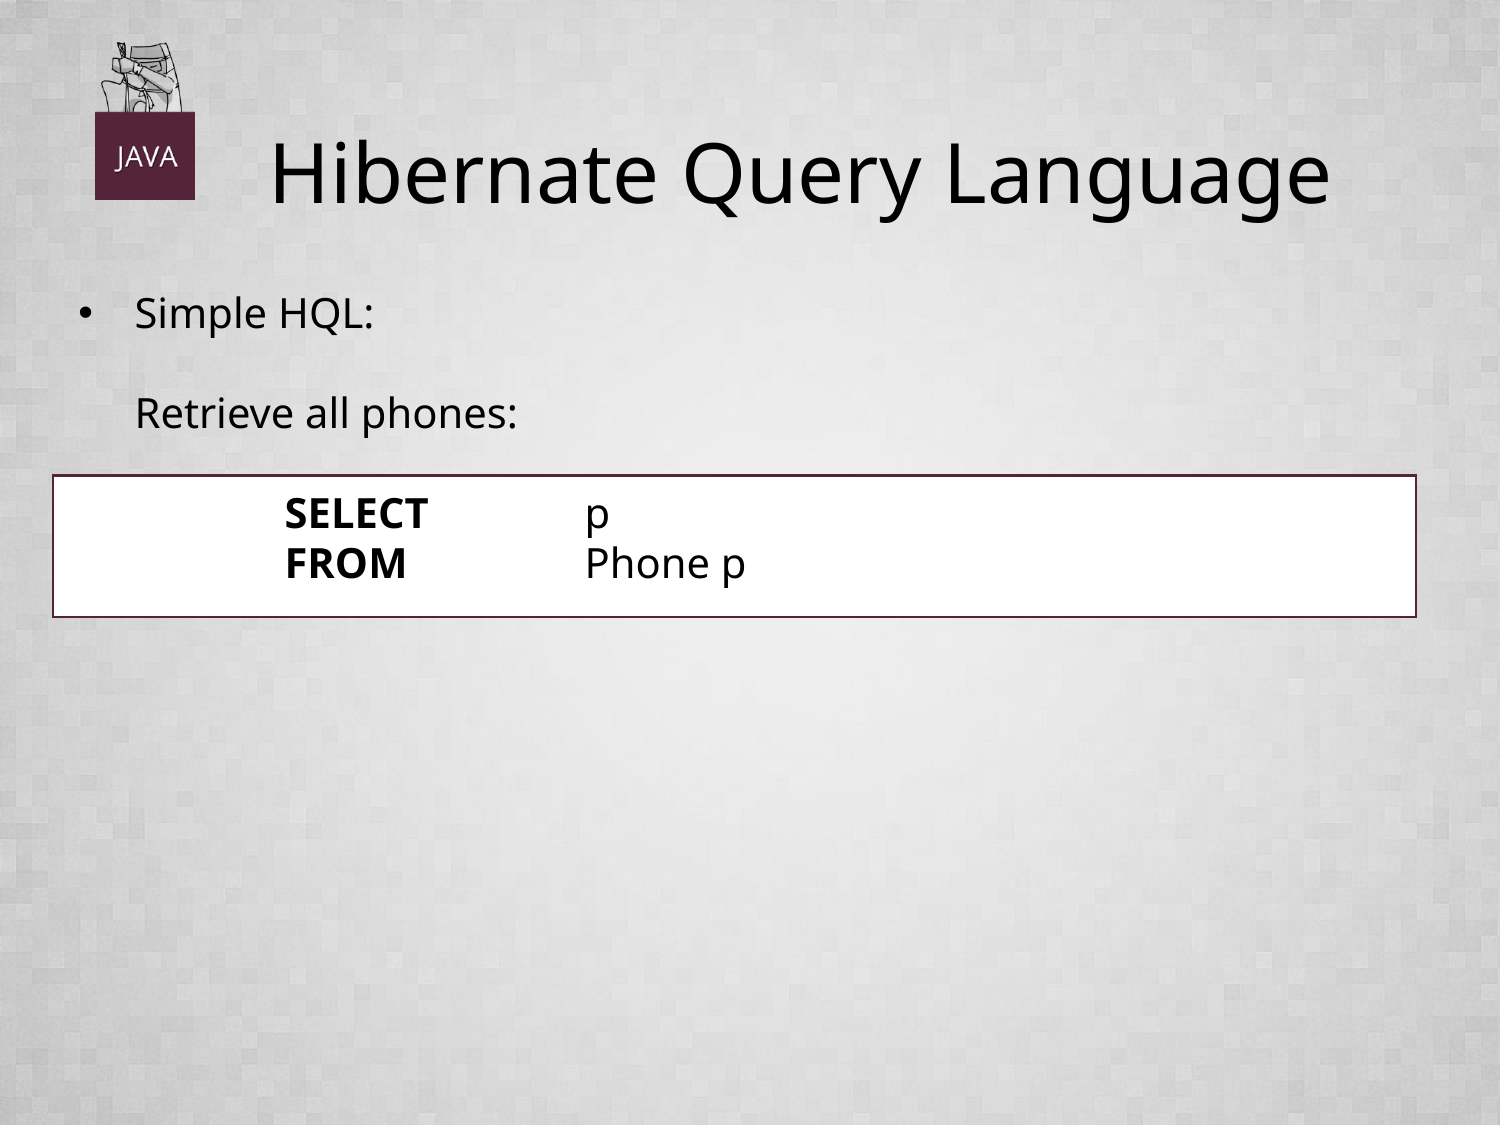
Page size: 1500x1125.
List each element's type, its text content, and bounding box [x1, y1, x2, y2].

text_box [1398, 475, 1416, 618]
text_box [53, 475, 63, 618]
title Hibernate Query Language [253, 75, 1500, 265]
picture [0, 0, 1500, 1125]
text_box Simple HQL: Retrieve all phones: SELECT p FROM Phone p [63, 279, 1398, 705]
